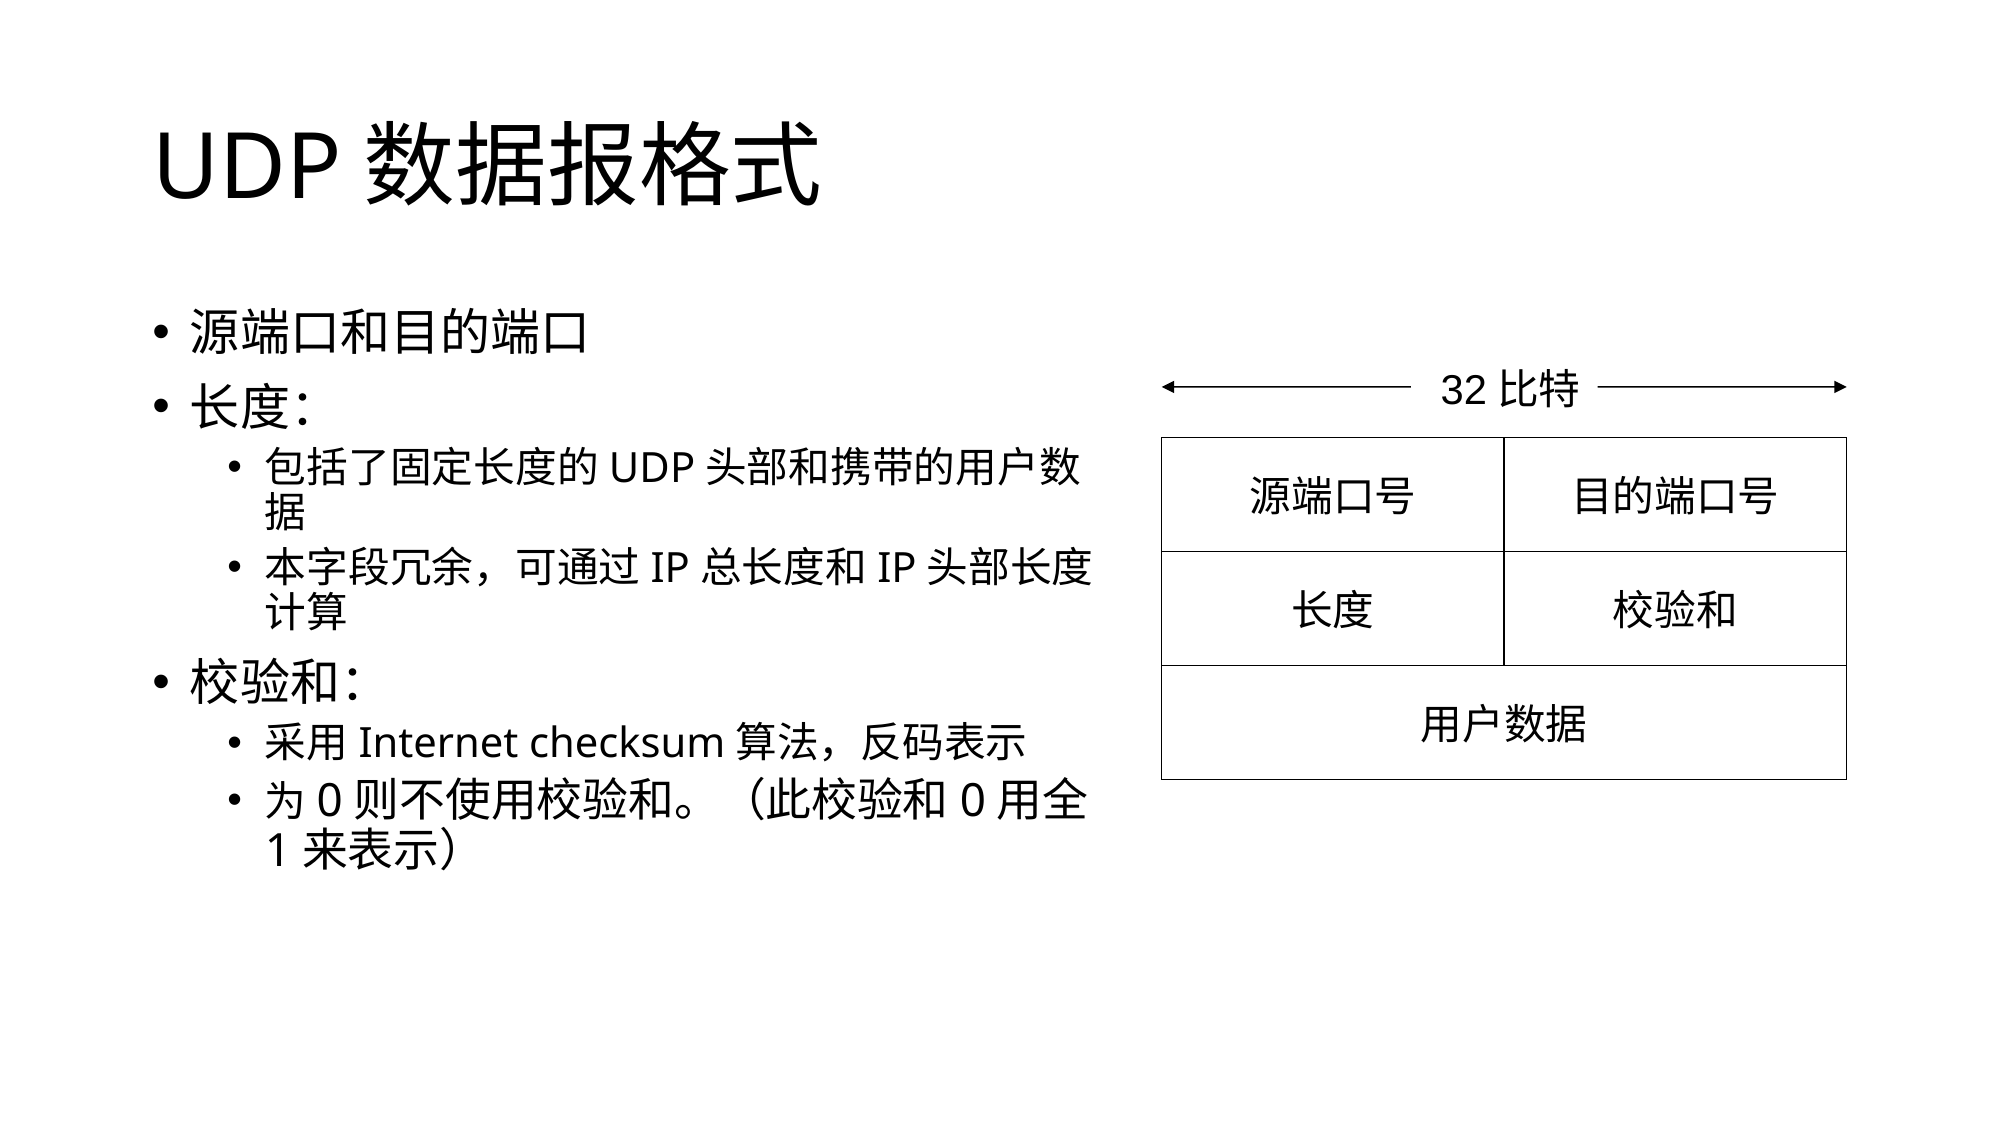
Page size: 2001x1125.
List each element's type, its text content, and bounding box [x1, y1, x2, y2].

title UDP数据报格式 [137, 59, 1863, 278]
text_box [1161, 330, 1847, 780]
list 源端口和目的端口 长度： 包括了固定长度的UDP头部和携带的用户数据 本字段冗余，可通过IP总长度和IP头部长度计算 校验和： 采用Internet checksum算法，反码表示 为0则不使用校验和。（此校验和0用全1来表示） [137, 299, 1113, 932]
